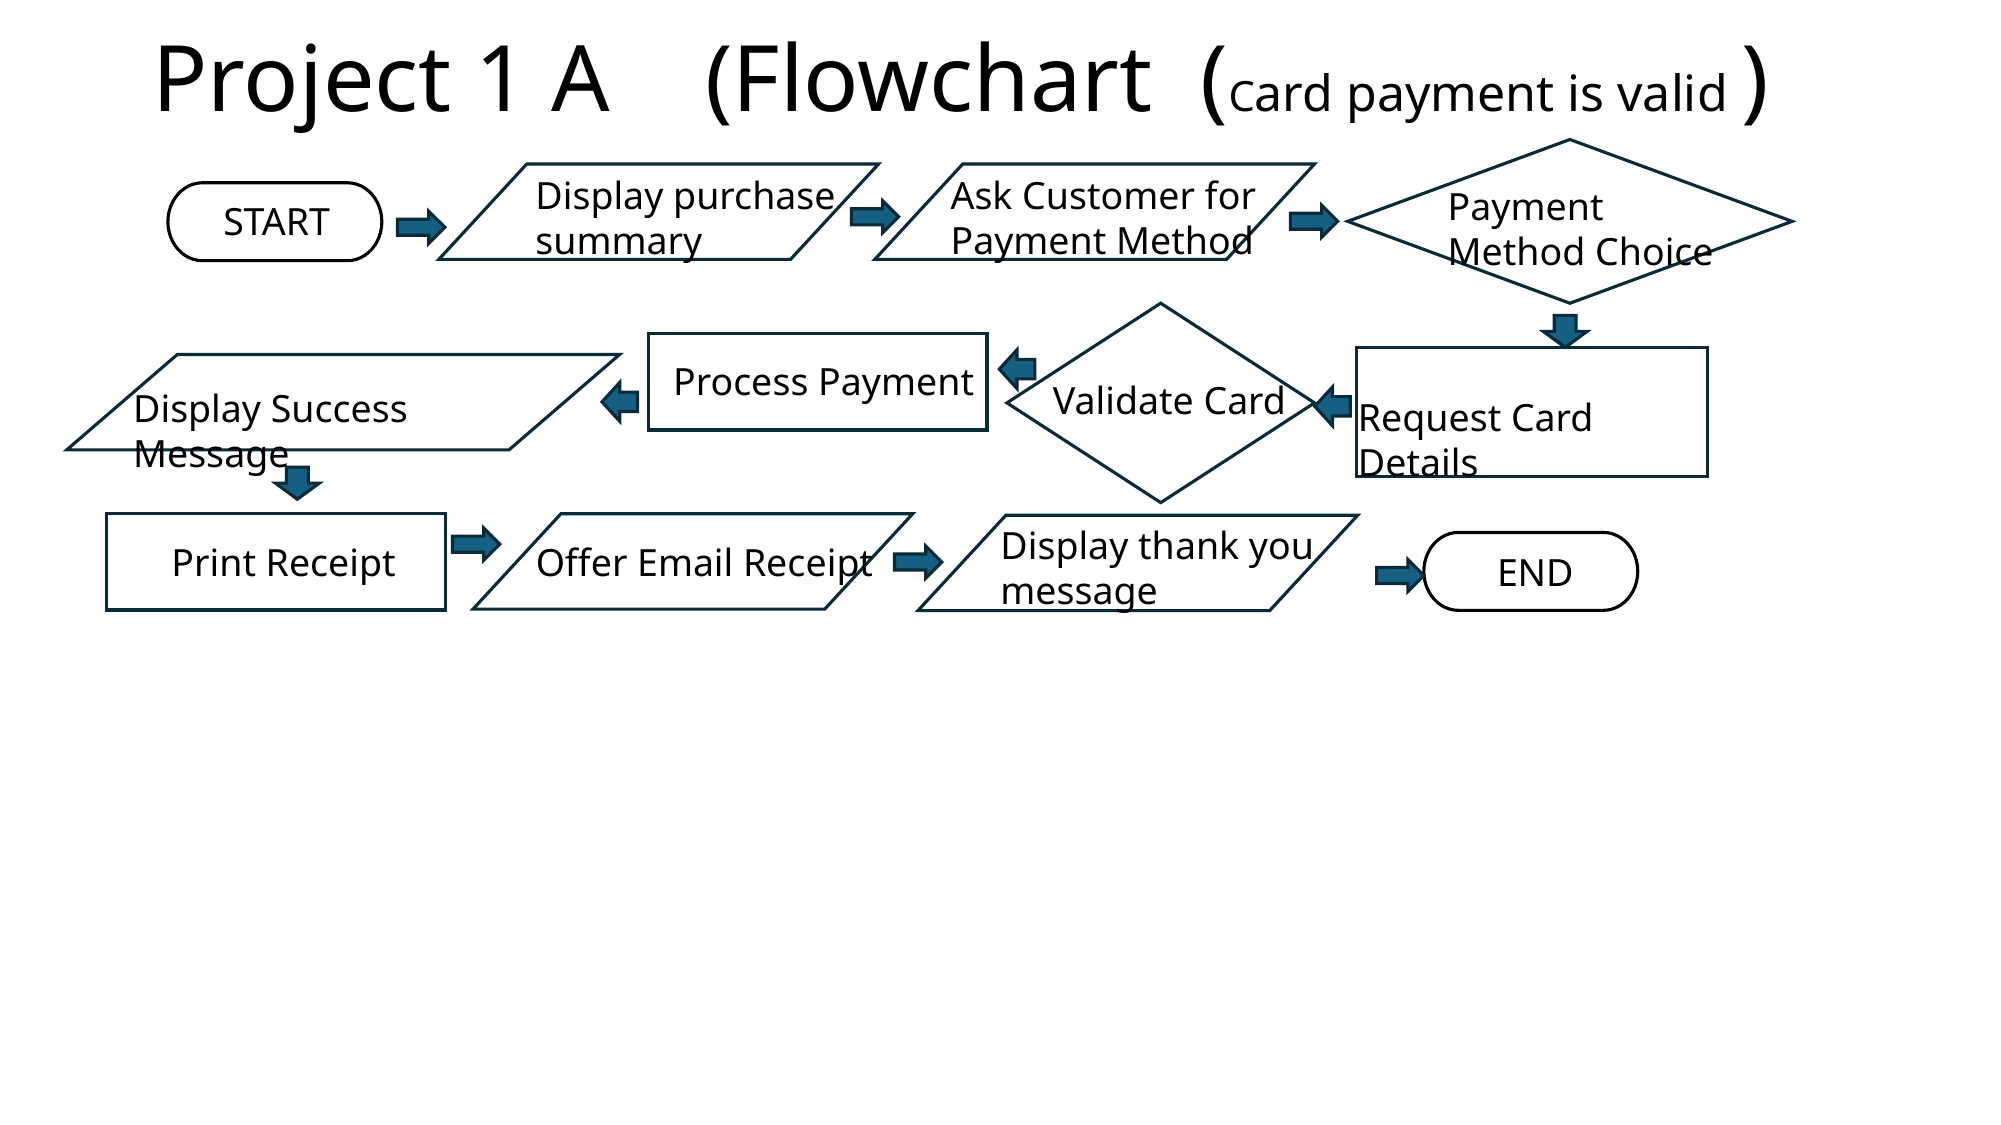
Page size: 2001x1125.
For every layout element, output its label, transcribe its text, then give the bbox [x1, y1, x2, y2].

text_box [1355, 346, 1709, 354]
text_box [148, 352, 624, 402]
text_box Process Payment [658, 350, 1056, 411]
text_box [1745, 202, 1797, 241]
text_box [435, 169, 520, 261]
text_box [450, 524, 503, 565]
text_box [542, 512, 917, 531]
text_box [914, 535, 985, 613]
text_box [647, 332, 989, 432]
text_box [62, 403, 118, 452]
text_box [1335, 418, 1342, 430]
title Project 1 A (Flowchart (Card payment is valid ) [137, 0, 1863, 128]
text_box Print Receipt [156, 531, 520, 592]
text_box Display purchase summary [520, 164, 935, 270]
text_box [1505, 281, 1635, 305]
text_box [166, 181, 373, 263]
list [49, 128, 1863, 1014]
text_box Ask Customer for Payment Method [935, 164, 1386, 270]
text_box Display thank you message [985, 514, 1436, 620]
text_box Offer Email Receipt [520, 531, 971, 592]
text_box [1375, 555, 1427, 596]
text_box Request Card Details [1342, 386, 1720, 492]
text_box [1468, 137, 1671, 175]
text_box [997, 345, 1037, 393]
text_box [599, 378, 640, 426]
text_box Display Success Message [118, 377, 568, 528]
text_box START [208, 190, 499, 251]
text_box Payment Method Choice [1432, 175, 1745, 281]
text_box [1016, 411, 1037, 425]
text_box [1045, 430, 1276, 505]
text_box [395, 207, 448, 248]
text_box [871, 191, 935, 261]
text_box [1288, 201, 1340, 242]
text_box Validate Card [1037, 369, 1333, 430]
text_box [469, 555, 843, 611]
text_box [1312, 382, 1352, 430]
text_box END [1482, 541, 1933, 601]
text_box [892, 542, 945, 582]
text_box [849, 197, 901, 237]
text_box [270, 465, 325, 502]
text_box [1422, 530, 1628, 612]
text_box [1538, 313, 1592, 350]
text_box [1343, 188, 1432, 255]
text_box [1294, 354, 1745, 415]
text_box [105, 512, 447, 612]
text_box [1056, 301, 1266, 369]
